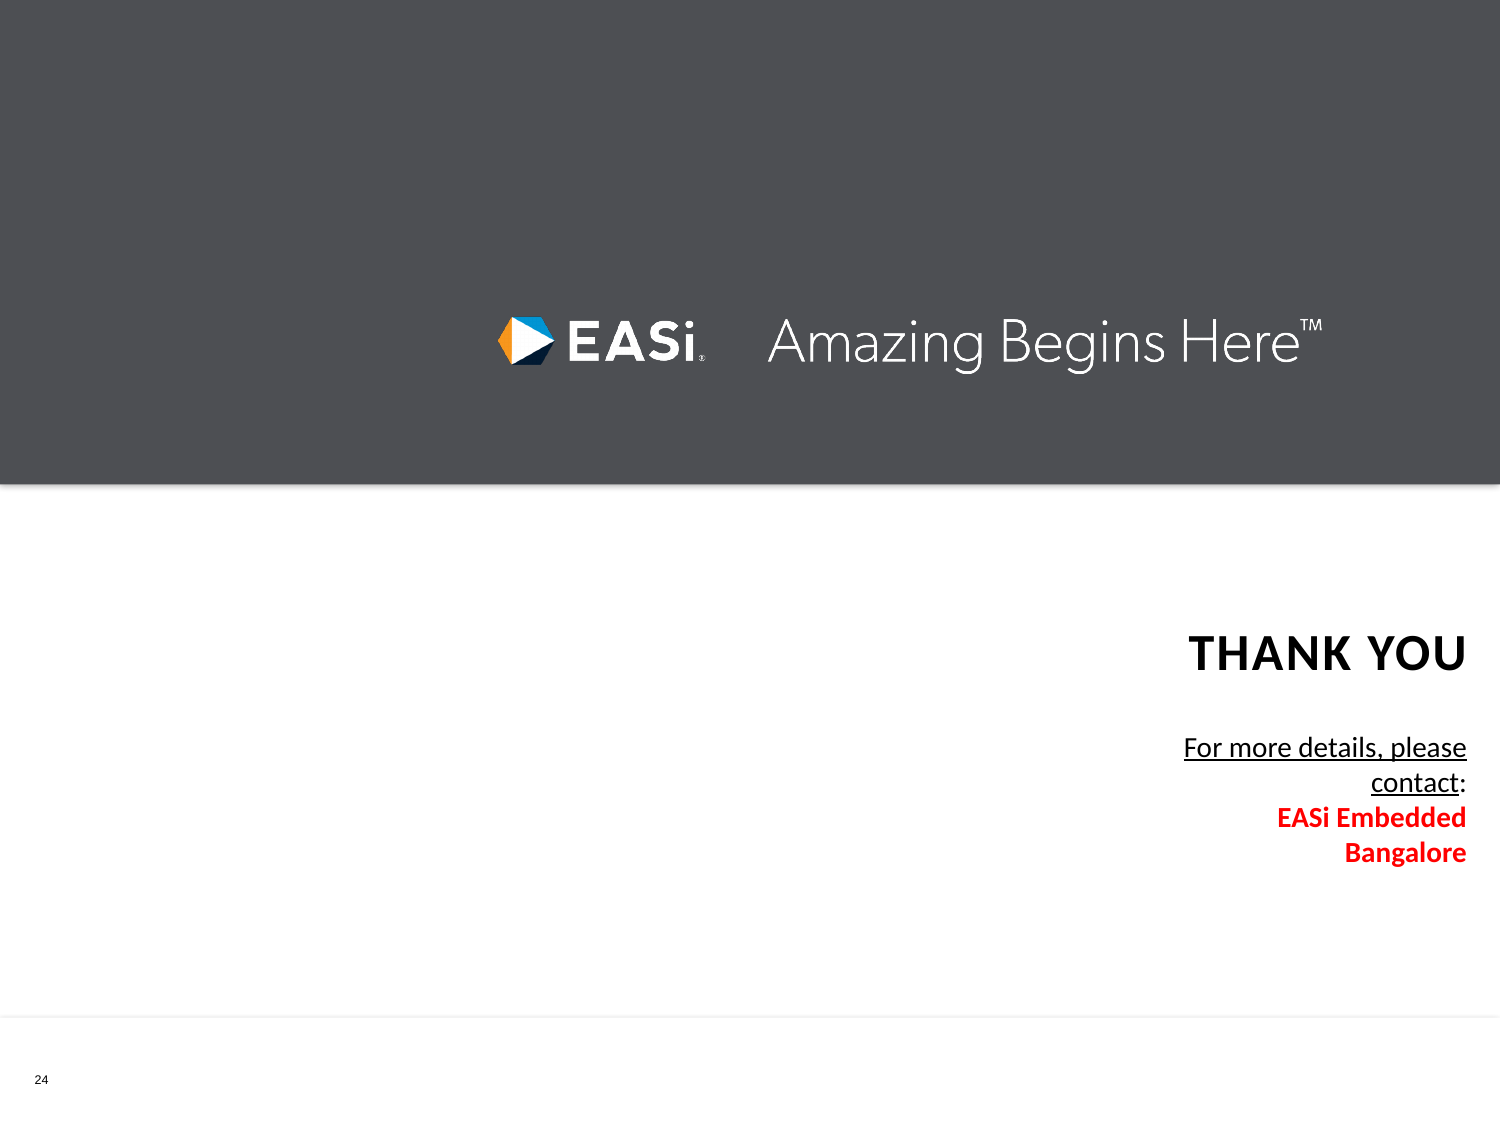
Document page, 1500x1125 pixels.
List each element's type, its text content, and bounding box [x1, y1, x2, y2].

picture [468, 276, 735, 405]
slide_number 24 [16, 1049, 117, 1110]
title Thank you [735, 508, 1468, 682]
text_box For more details, please contact: EASi Embedded Bangalore [1081, 720, 1482, 876]
